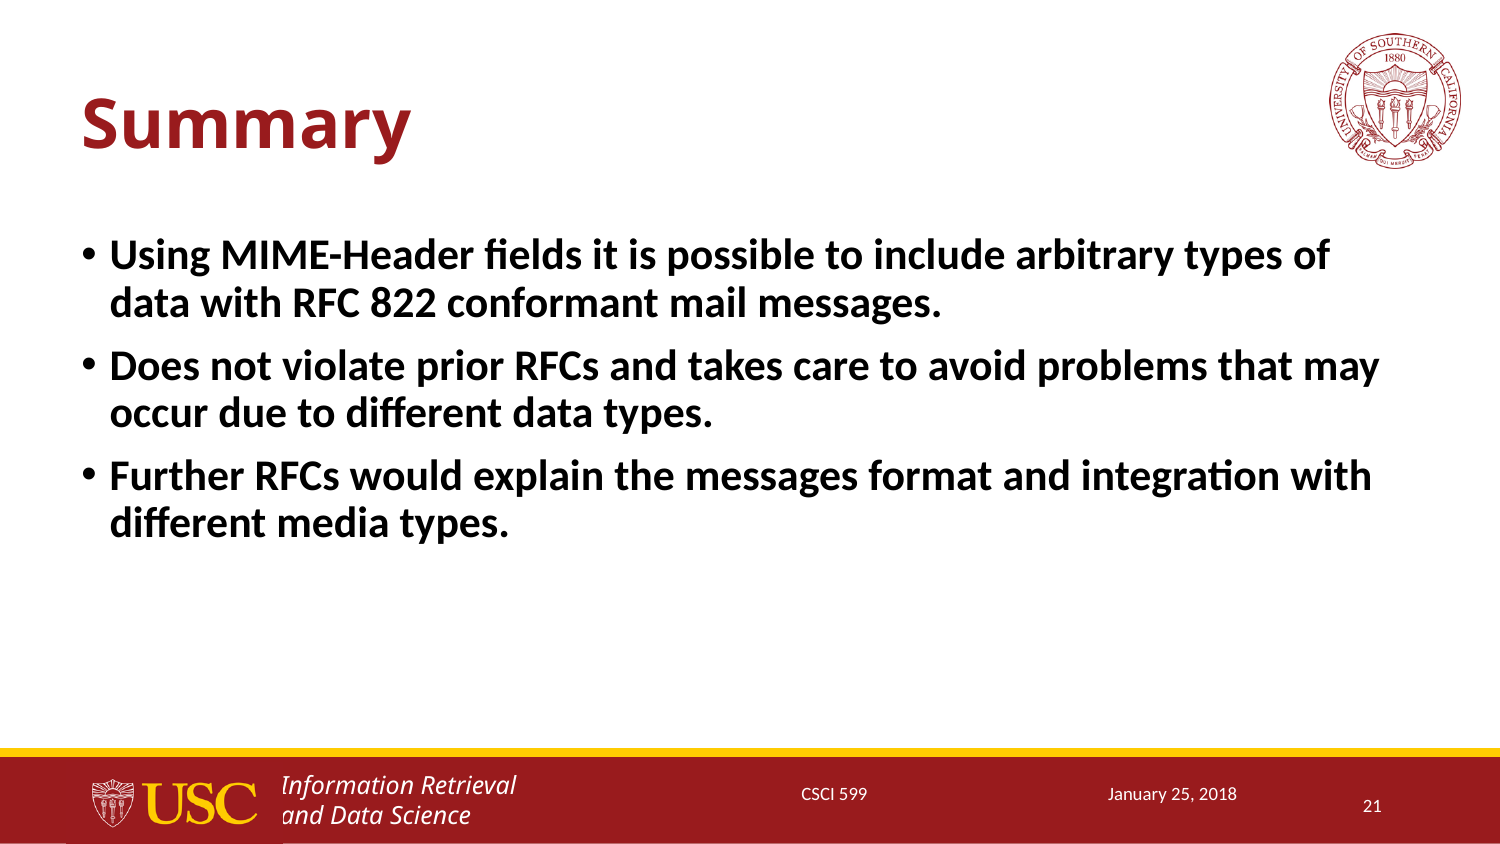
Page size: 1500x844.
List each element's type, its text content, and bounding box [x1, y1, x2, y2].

slide_number 21 [1319, 782, 1397, 827]
list Using MIME-Header fields it is possible to include arbitrary types of data with RFC 822 conformant mail messages. Does not violate prior RFCs and takes care to avoid problems that may occur due to different data types. Further RFCs would explain the messages format and integration with different media types. [66, 224, 1397, 755]
footer CSCI 599 [621, 782, 1048, 827]
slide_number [1093, 782, 1308, 827]
picture [1329, 33, 1461, 169]
picture [66, 762, 283, 844]
title Summary [66, 44, 1397, 208]
